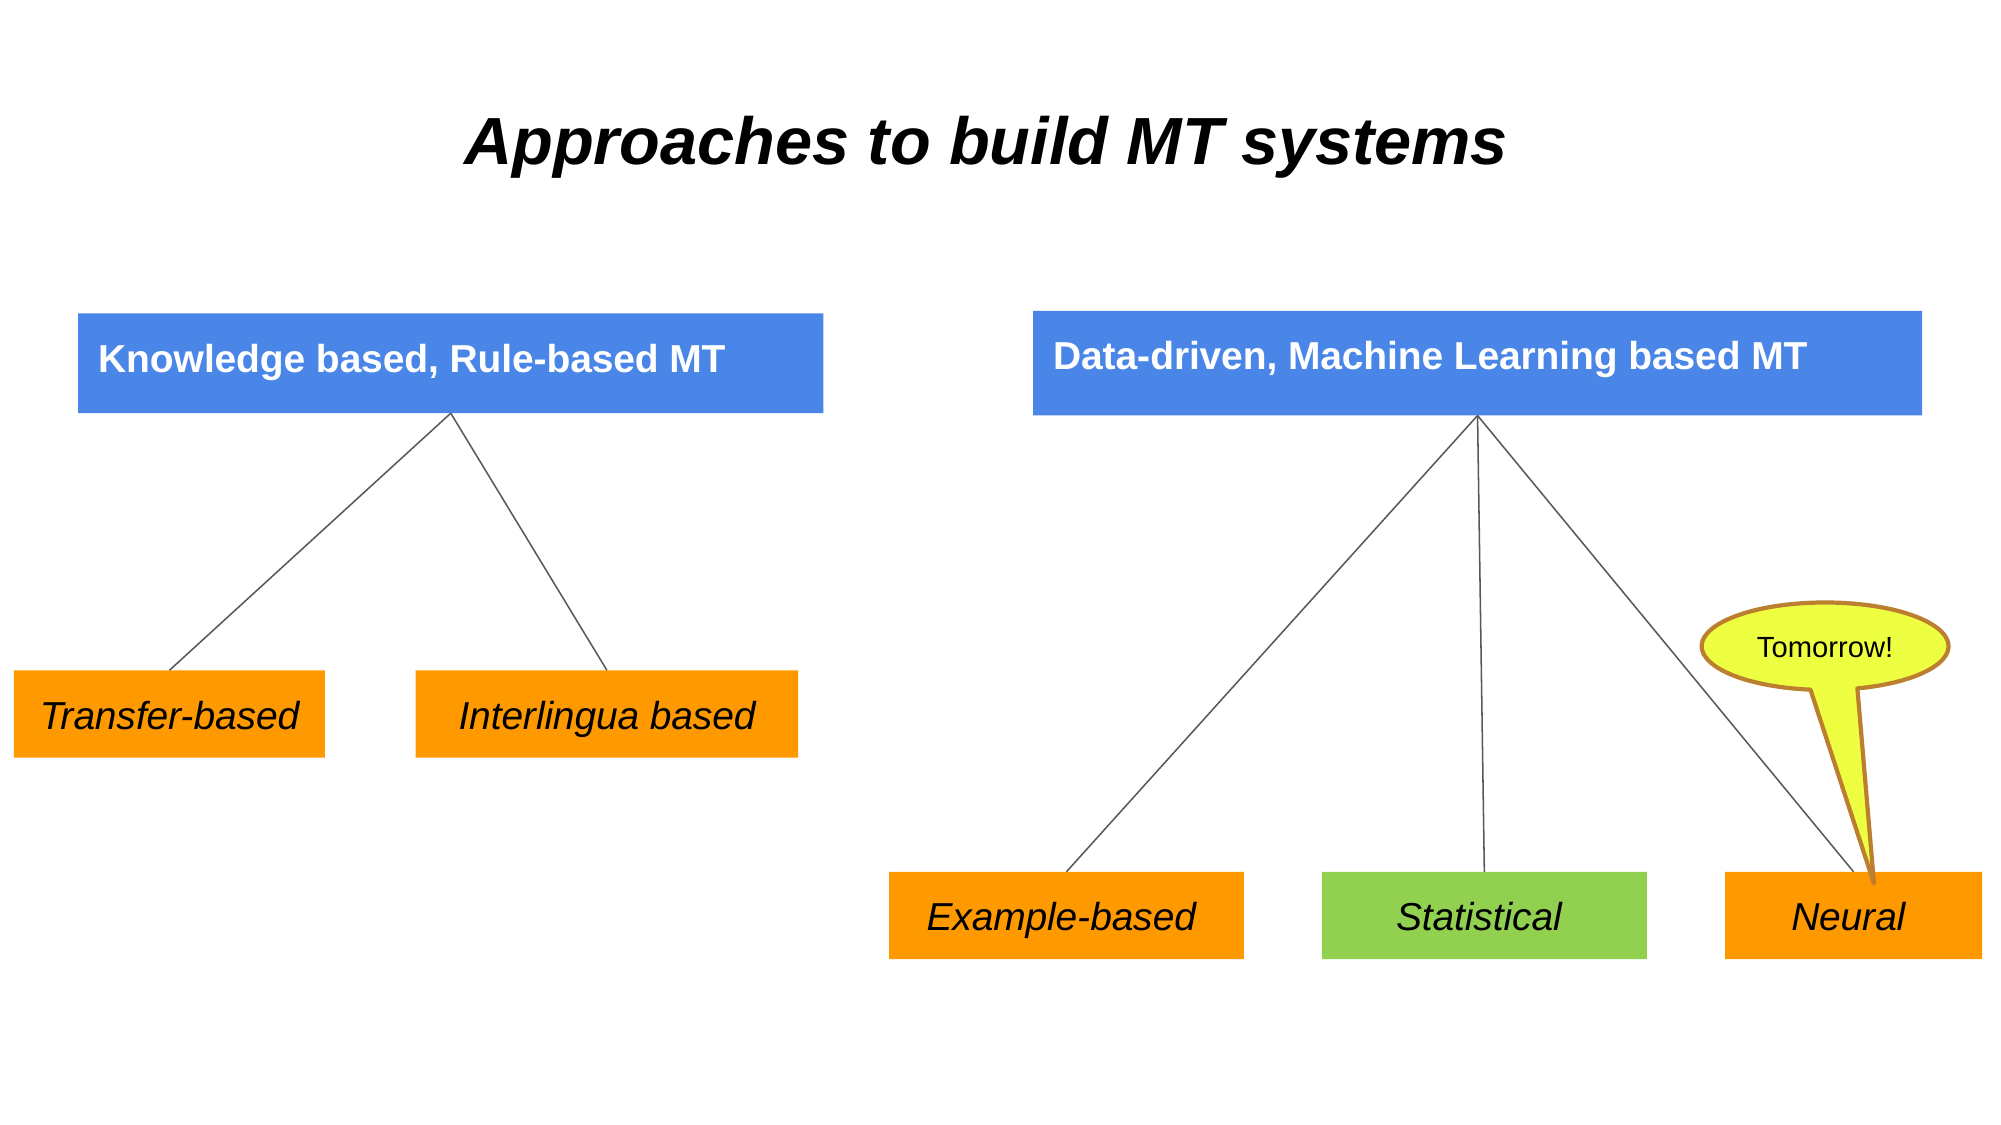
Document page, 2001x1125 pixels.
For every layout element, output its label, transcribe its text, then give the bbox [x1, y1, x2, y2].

text_box Approaches to build MT systems [444, 78, 1556, 166]
text_box Tomorrow! [1859, 602, 1951, 886]
text_box Example-based [889, 871, 1244, 960]
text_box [1066, 415, 1473, 872]
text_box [450, 412, 608, 671]
text_box Data-driven, Machine Learning based MT [1033, 310, 1923, 416]
text_box Neural [1725, 871, 1983, 960]
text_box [1477, 415, 1854, 872]
text_box Interlingua based [415, 670, 799, 758]
text_box Transfer-based [13, 670, 325, 758]
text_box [169, 412, 449, 671]
text_box Statistical [1321, 881, 1647, 960]
text_box Knowledge based, Rule-based MT [78, 313, 824, 414]
